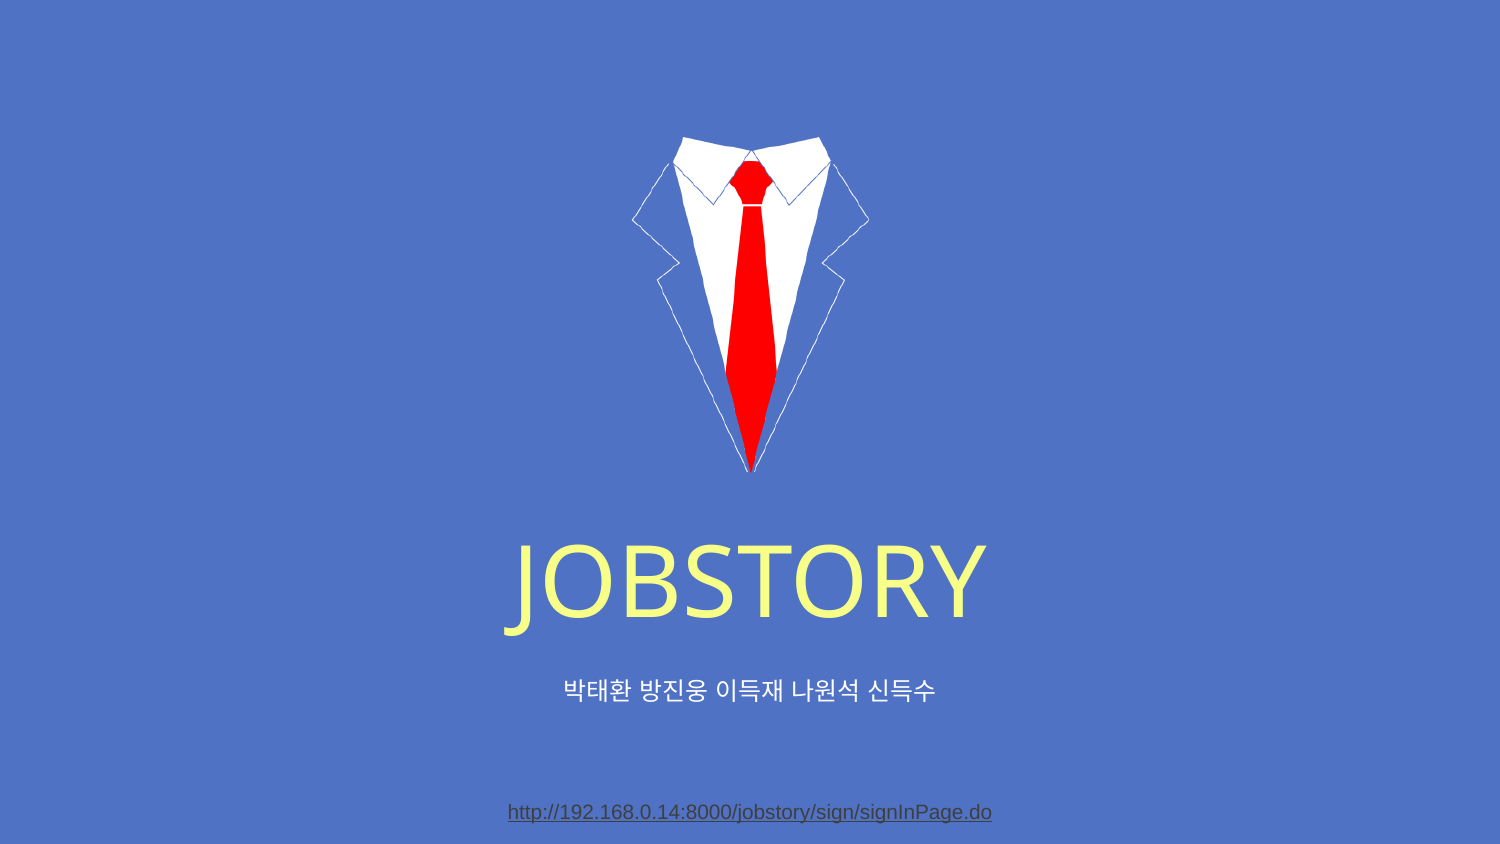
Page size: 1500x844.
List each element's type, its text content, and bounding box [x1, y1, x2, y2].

list JOBSTORY [0, 527, 1500, 628]
text_box 박태환 방진웅 이득재 나원석 신득수 [548, 667, 952, 713]
text_box http://192.168.0.14:8000/jobstory/sign/signInPage.do [0, 791, 1500, 832]
picture [631, 137, 869, 473]
